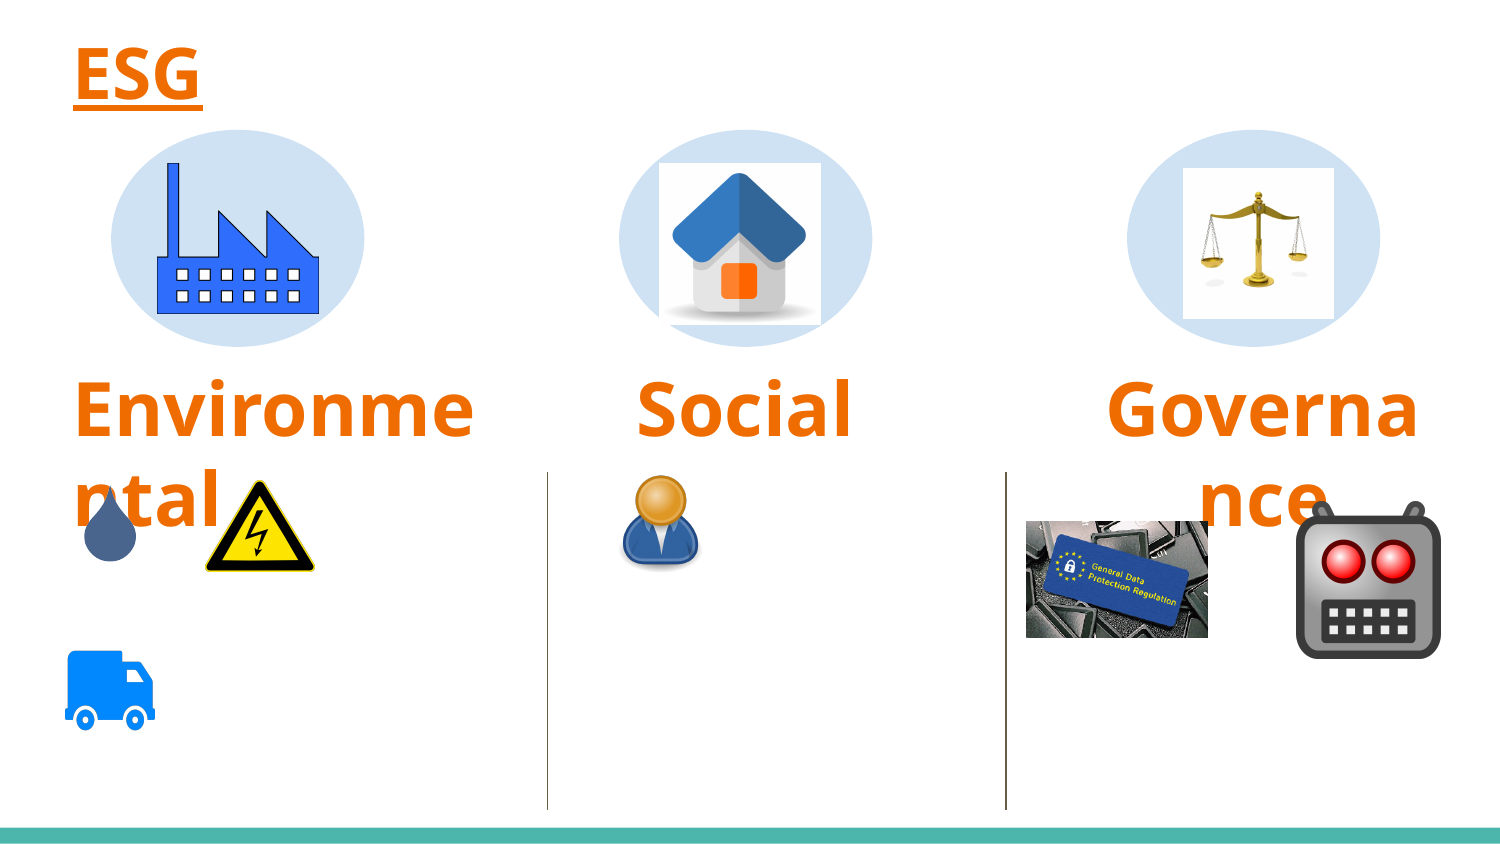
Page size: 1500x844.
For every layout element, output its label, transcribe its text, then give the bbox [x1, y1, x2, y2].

title ESG [57, 13, 1456, 129]
picture [1296, 501, 1441, 659]
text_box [57, 129, 1456, 469]
picture [1026, 521, 1208, 639]
picture [65, 637, 155, 743]
picture [204, 479, 315, 573]
picture [74, 467, 145, 585]
picture [605, 467, 716, 578]
